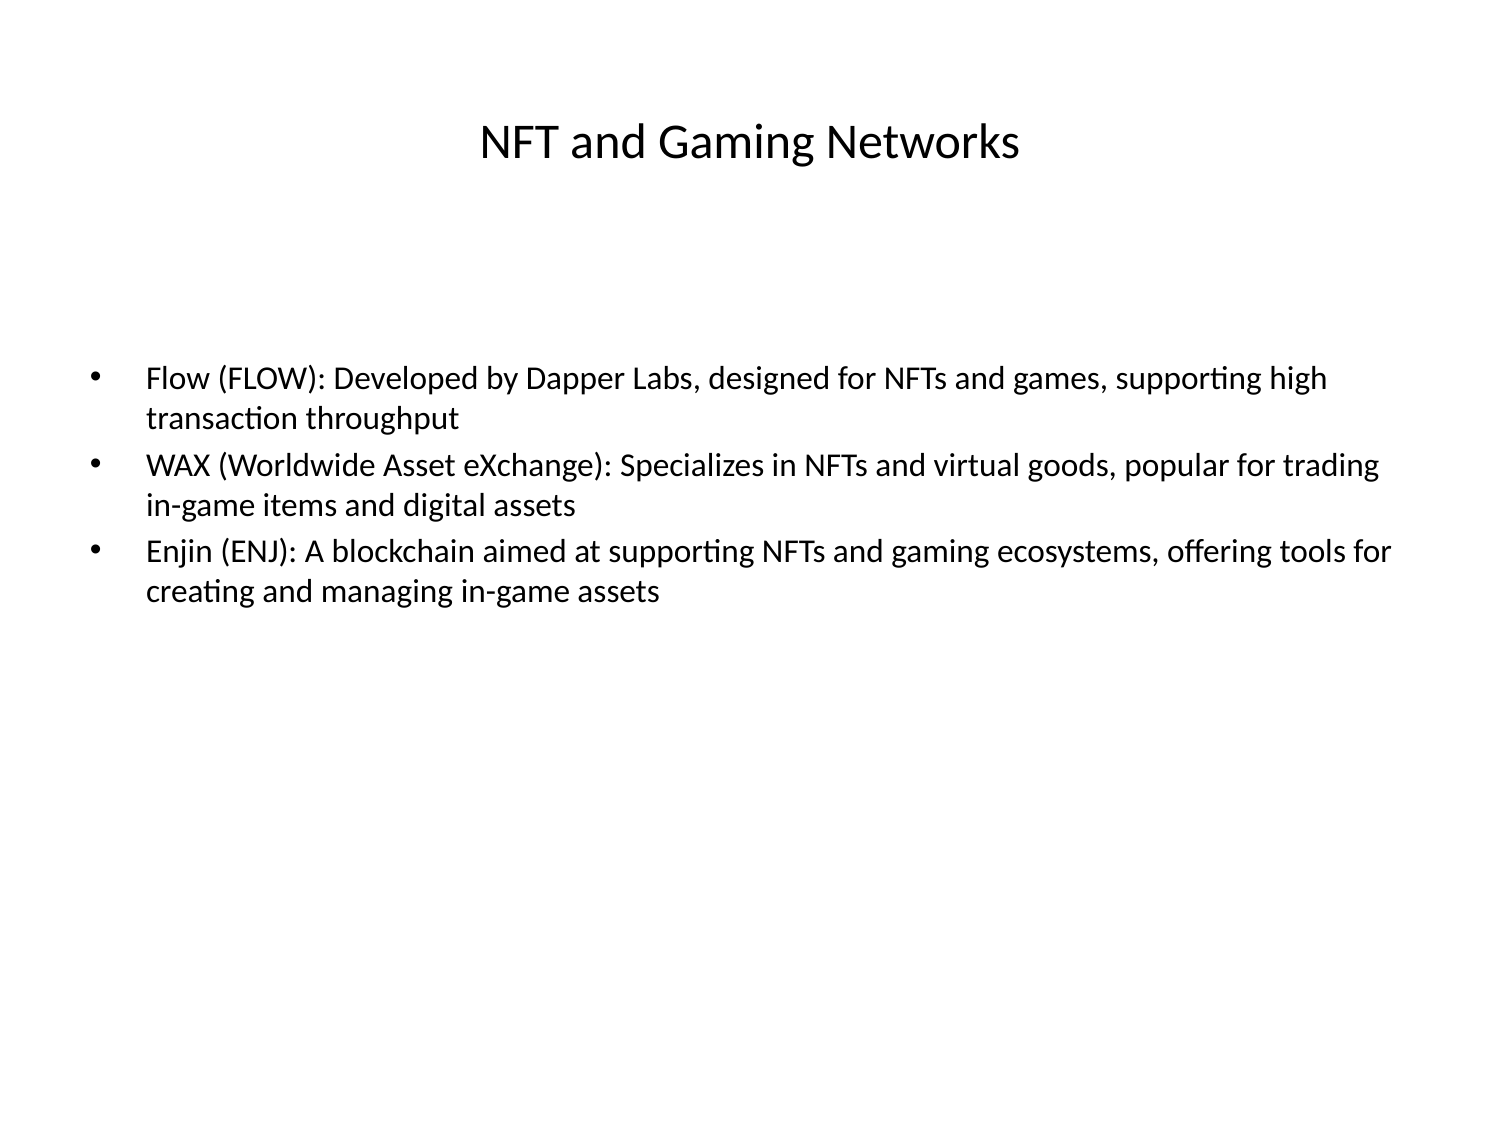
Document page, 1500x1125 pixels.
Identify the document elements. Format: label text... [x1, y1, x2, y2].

text_box NFT and Gaming Networks [75, 45, 1425, 233]
text_box Flow (FLOW): Developed by Dapper Labs, designed for NFTs and games, supporting high transaction throughput WAX (Worldwide Asset eXchange): Specializes in NFTs and virtual goods, popular for trading in-game items and digital assets Enjin (ENJ): A blockchain aimed at supporting NFTs and gaming ecosystems, offering tools for creating and managing in-game assets [75, 262, 1425, 1005]
